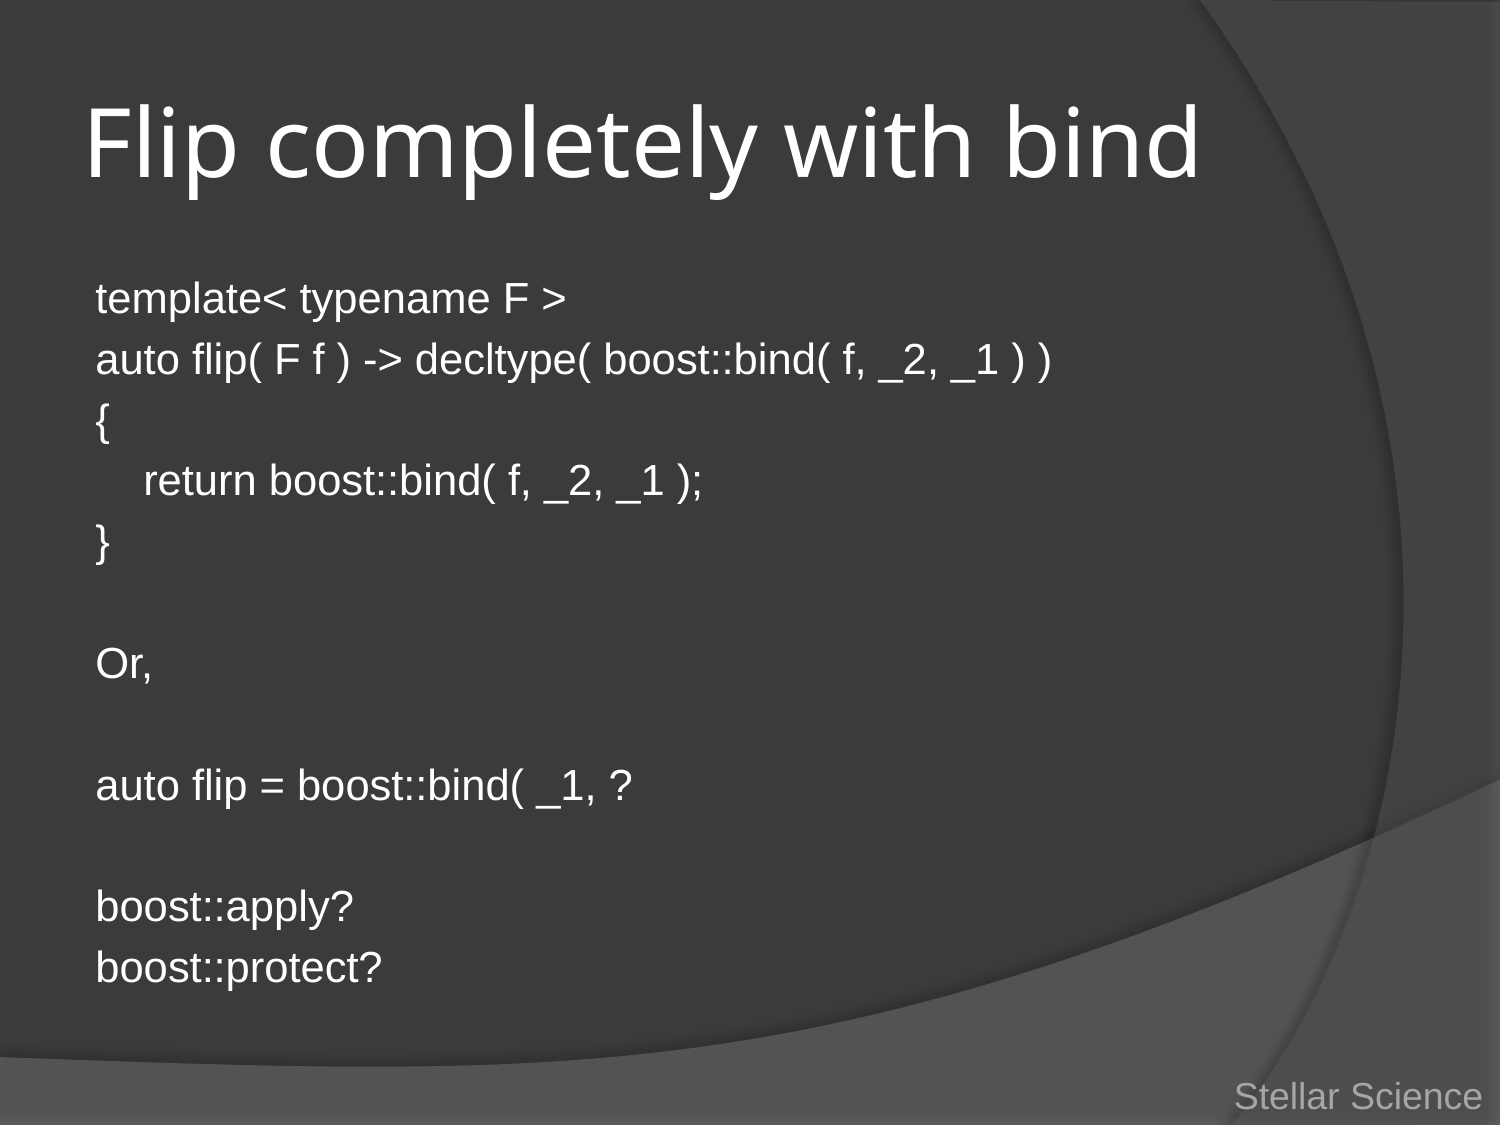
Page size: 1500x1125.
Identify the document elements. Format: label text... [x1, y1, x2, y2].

title Flip completely with bind [75, 45, 1300, 233]
list template< typename F > auto flip( F f ) -> decltype( boost::bind( f, _2, _1 ) ) { return boost::bind( f, _2, _1 ); } Or, auto flip = boost::bind( _1, ? boost::apply? boost::protect? [75, 262, 1300, 1005]
text_box Stellar Science [1218, 1064, 1499, 1125]
